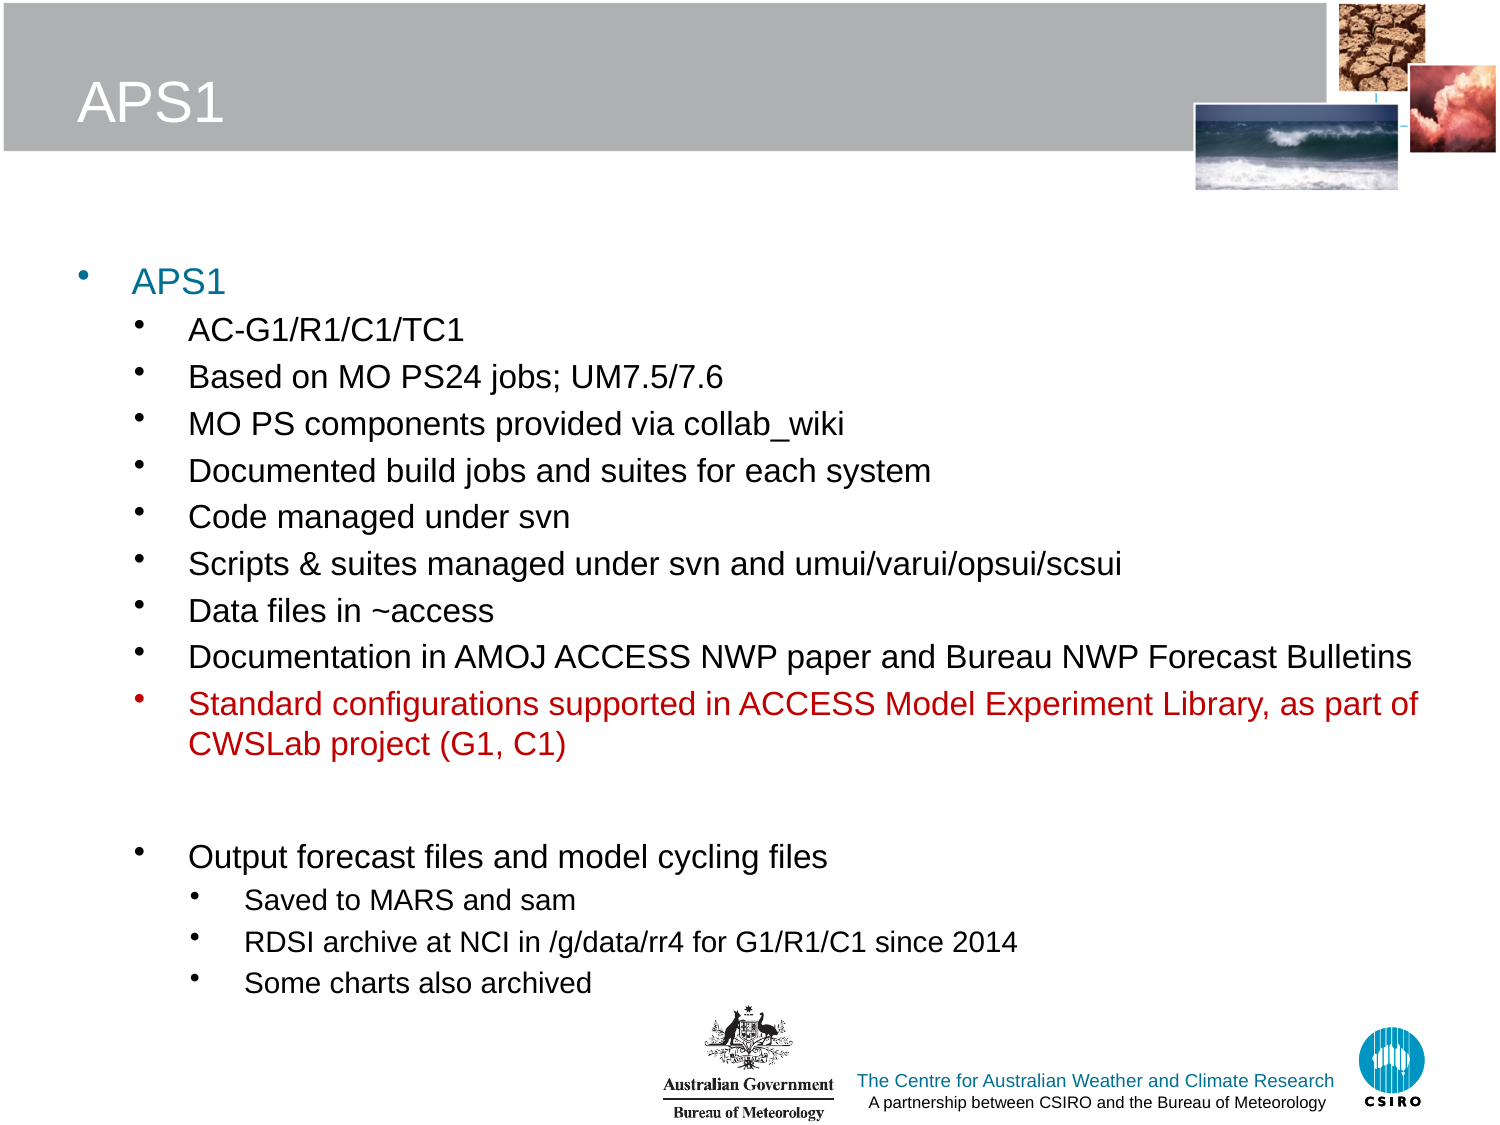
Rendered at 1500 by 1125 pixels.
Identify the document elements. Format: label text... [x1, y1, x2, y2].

title APS1 [77, 18, 1264, 143]
list APS1 AC-G1/R1/C1/TC1 Based on MO PS24 jobs; UM7.5/7.6 MO PS components provided via collab_wiki Documented build jobs and suites for each system Code managed under svn Scripts & suites managed under svn and umui/varui/opsui/scsui Data files in ~access Documentation in AMOJ ACCESS NWP paper and Bureau NWP Forecast Bulletins Standard configurations supported in ACCESS Model Experiment Library, as part of CWSLab project (G1, C1) Output forecast files and model cycling files Saved to MARS and sam RDSI archive at NCI in /g/data/rr4 for G1/R1/C1 since 2014 Some charts also archived [77, 205, 1423, 1035]
footer The Centre for Australian Weather and Climate Research A partnership between CSIRO and the Bureau of Meteorology [832, 1061, 1364, 1115]
picture [0, 0, 1498, 192]
